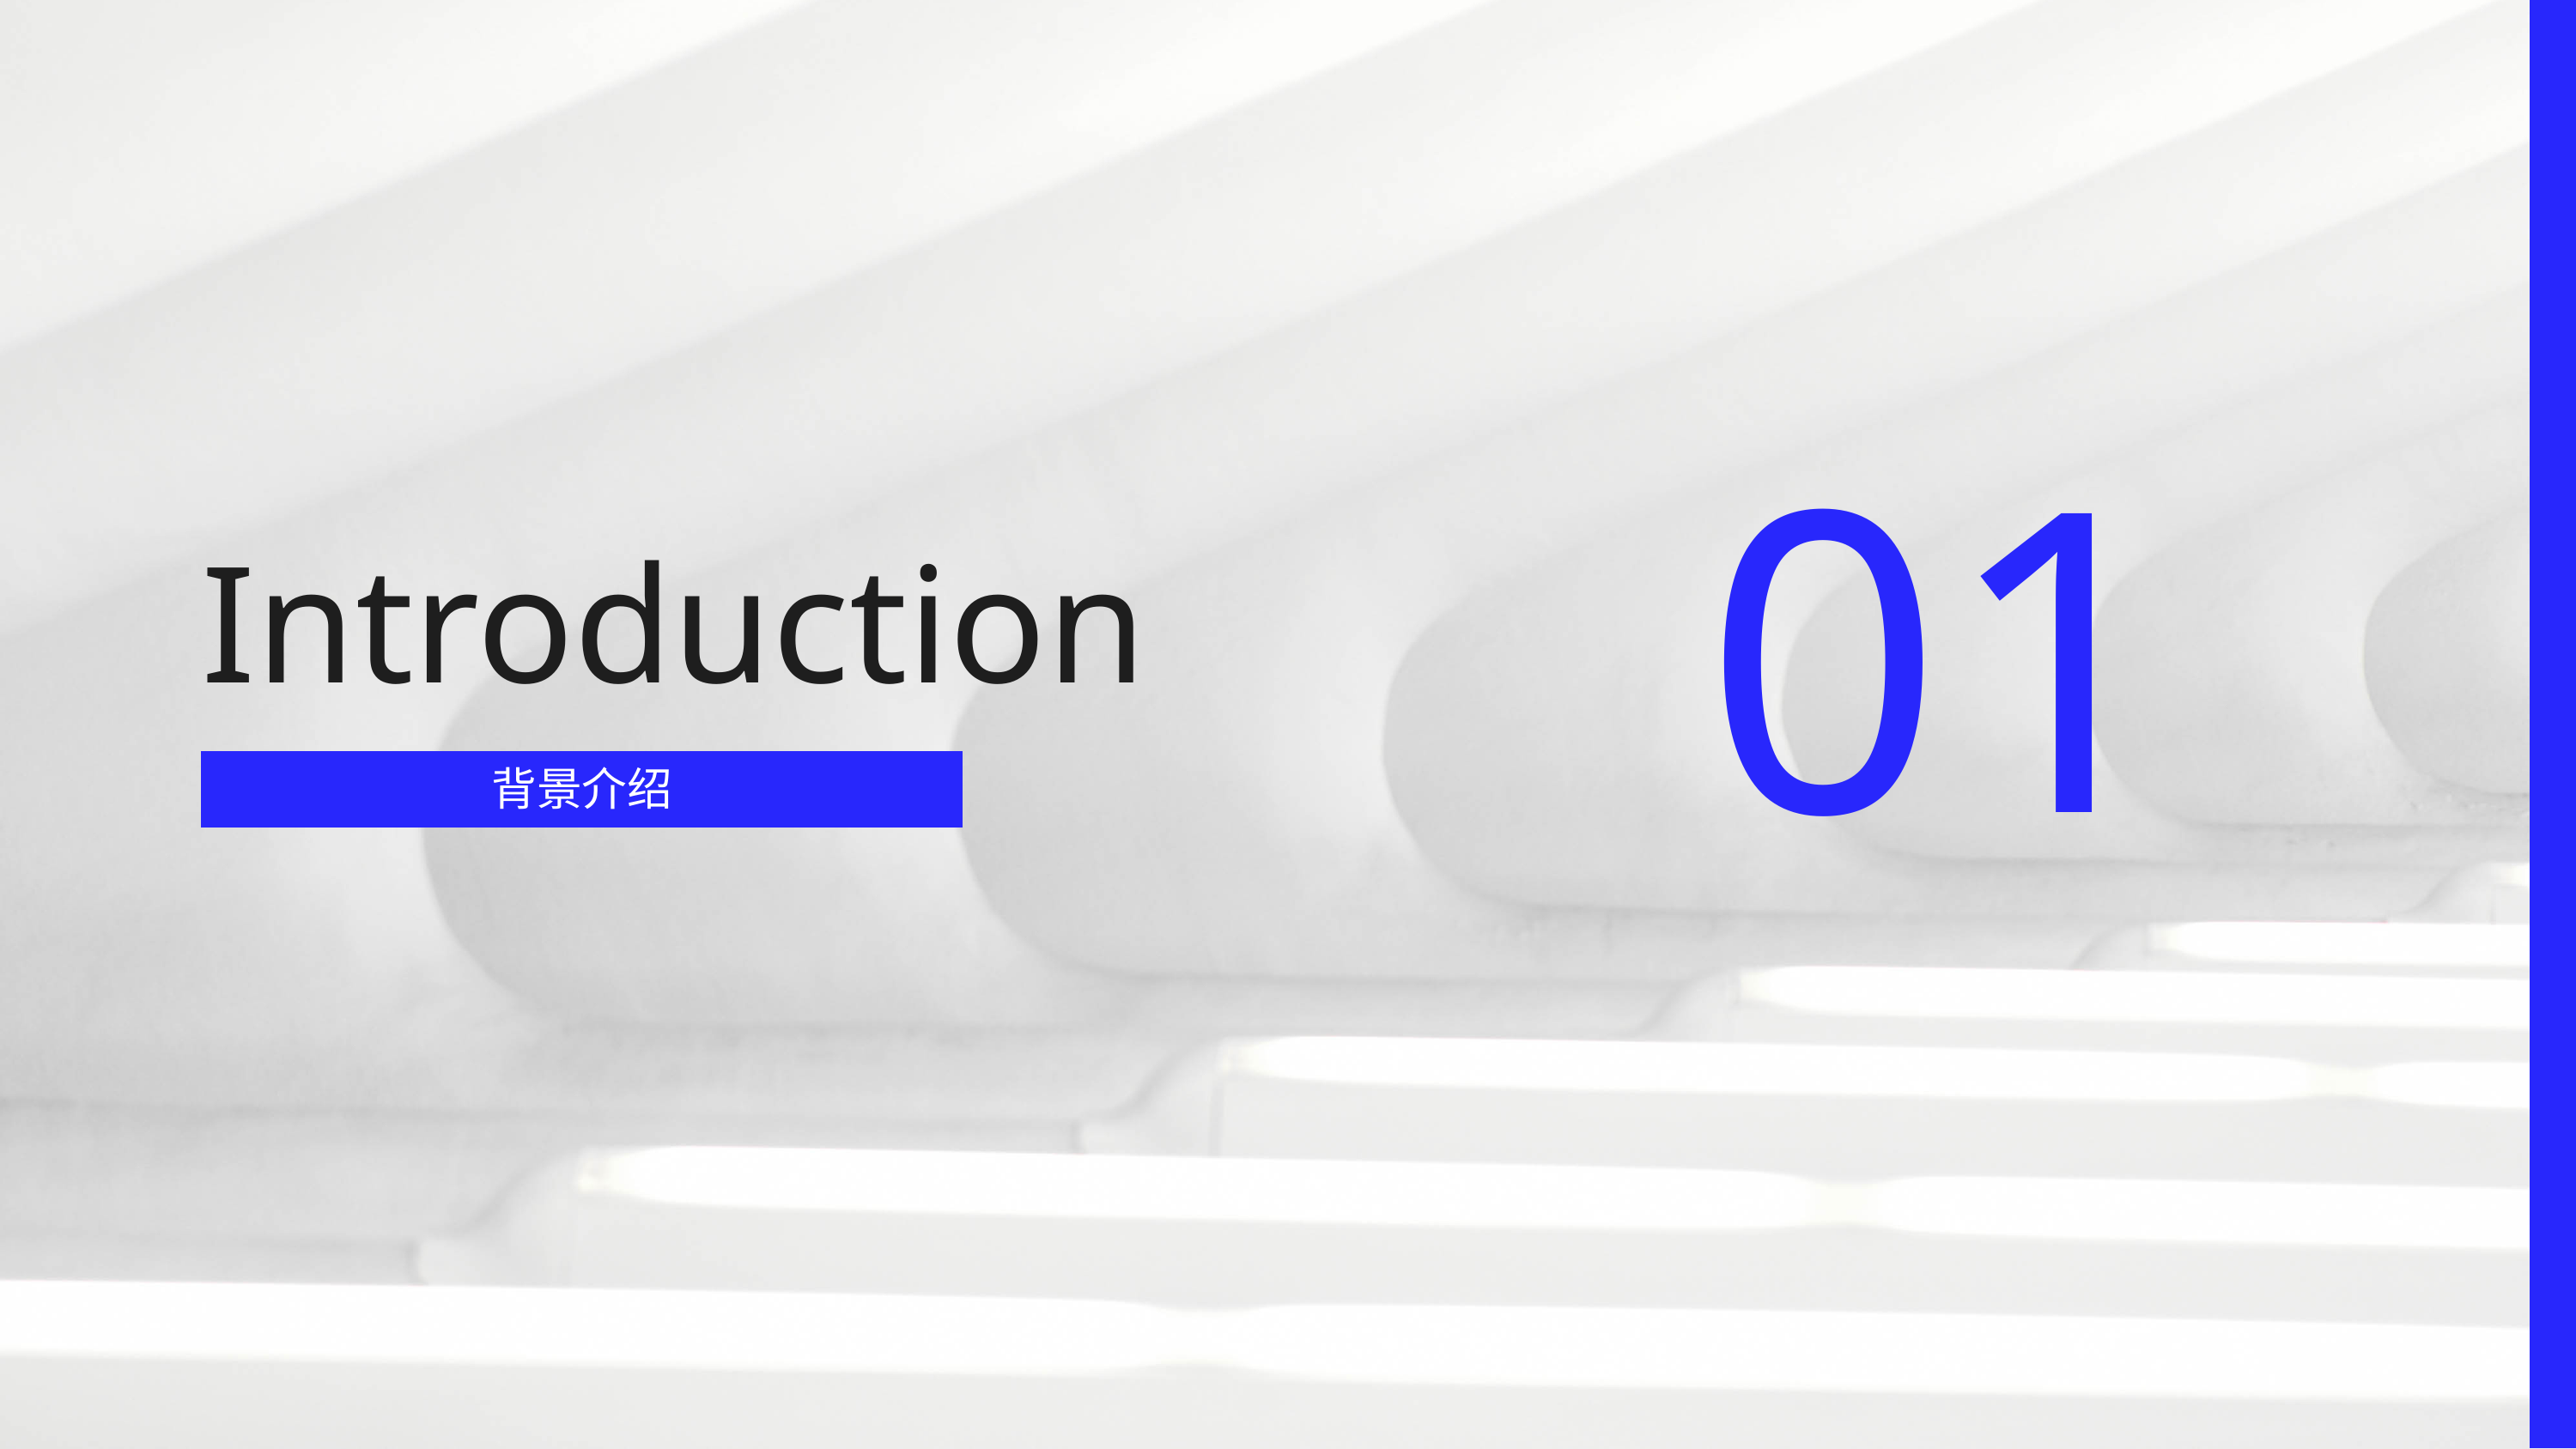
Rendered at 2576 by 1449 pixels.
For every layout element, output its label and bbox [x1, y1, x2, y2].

text_box [0, 0, 2529, 1449]
text_box [201, 750, 963, 828]
text_box [2529, 0, 2576, 1449]
